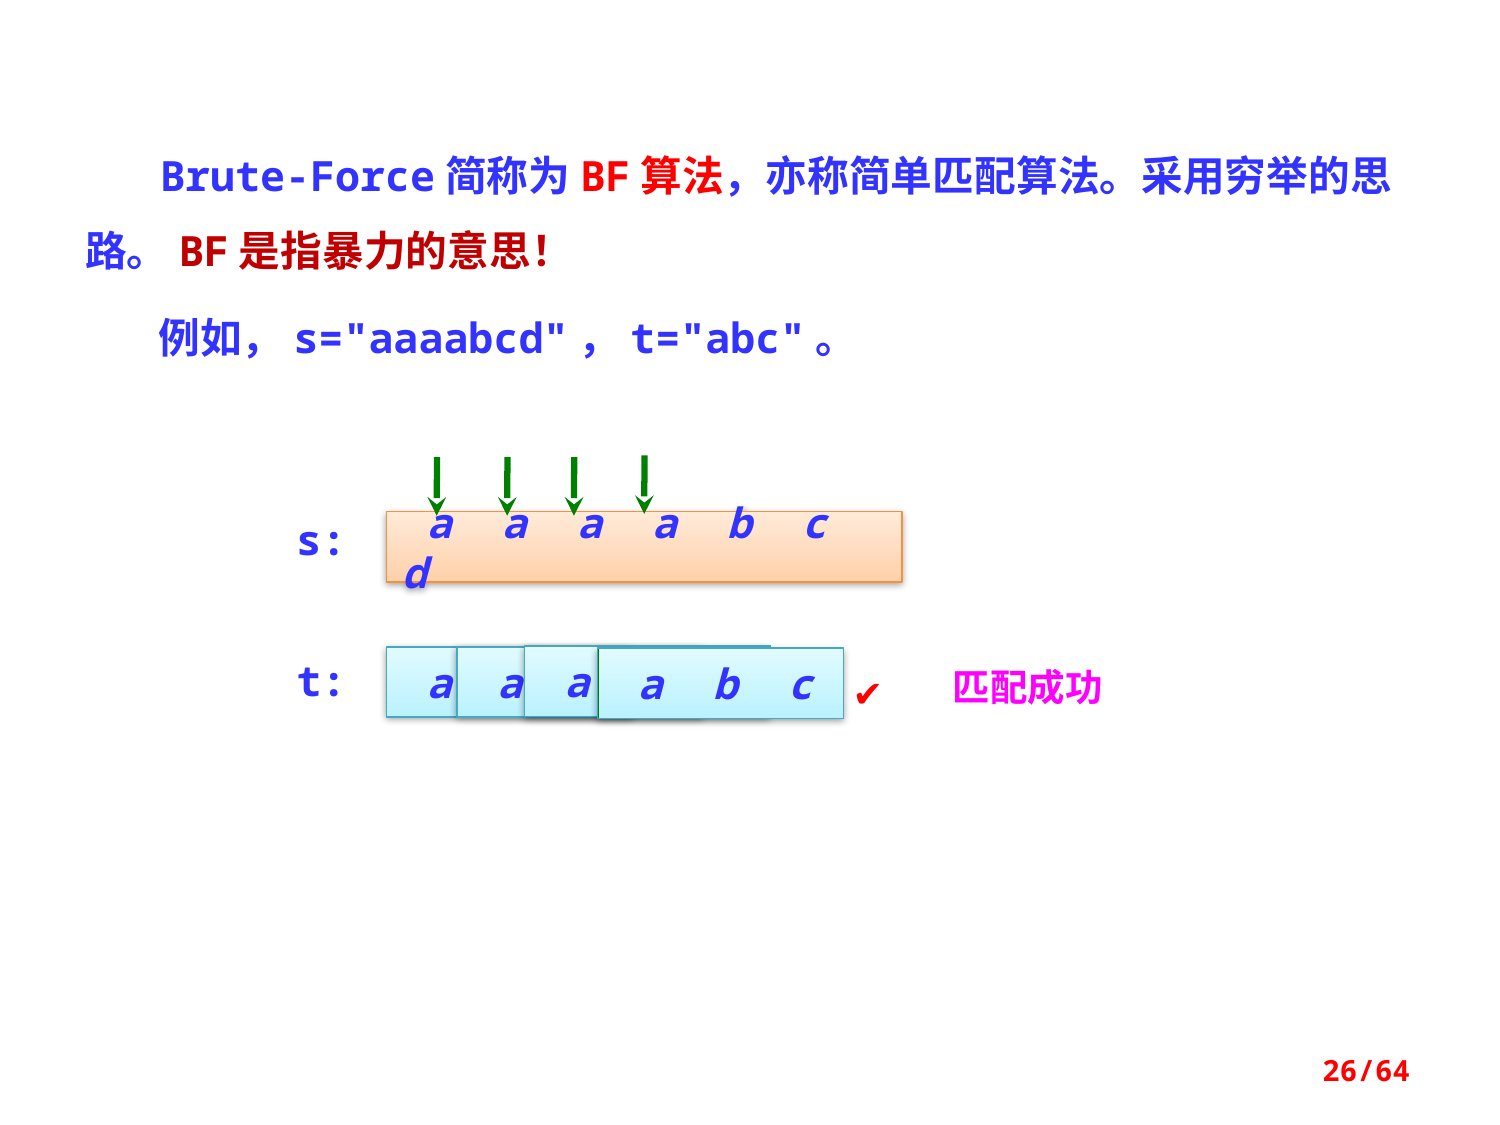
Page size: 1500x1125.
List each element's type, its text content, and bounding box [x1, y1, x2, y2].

text_box Brute-Force简称为BF算法，亦称简单匹配算法。采用穷举的思路。BF是指暴力的意思！ 例如，s="aaaabcd"，t="abc"。 [70, 117, 1433, 370]
text_box a a a a b c d [386, 511, 903, 582]
text_box 匹配成功 [966, 656, 1161, 717]
text_box s: [281, 506, 375, 572]
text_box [524, 645, 877, 717]
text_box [386, 646, 455, 718]
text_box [597, 647, 962, 719]
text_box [456, 646, 522, 718]
text_box t: [281, 646, 375, 712]
slide_number ‹#›/64 [1074, 1042, 1425, 1103]
